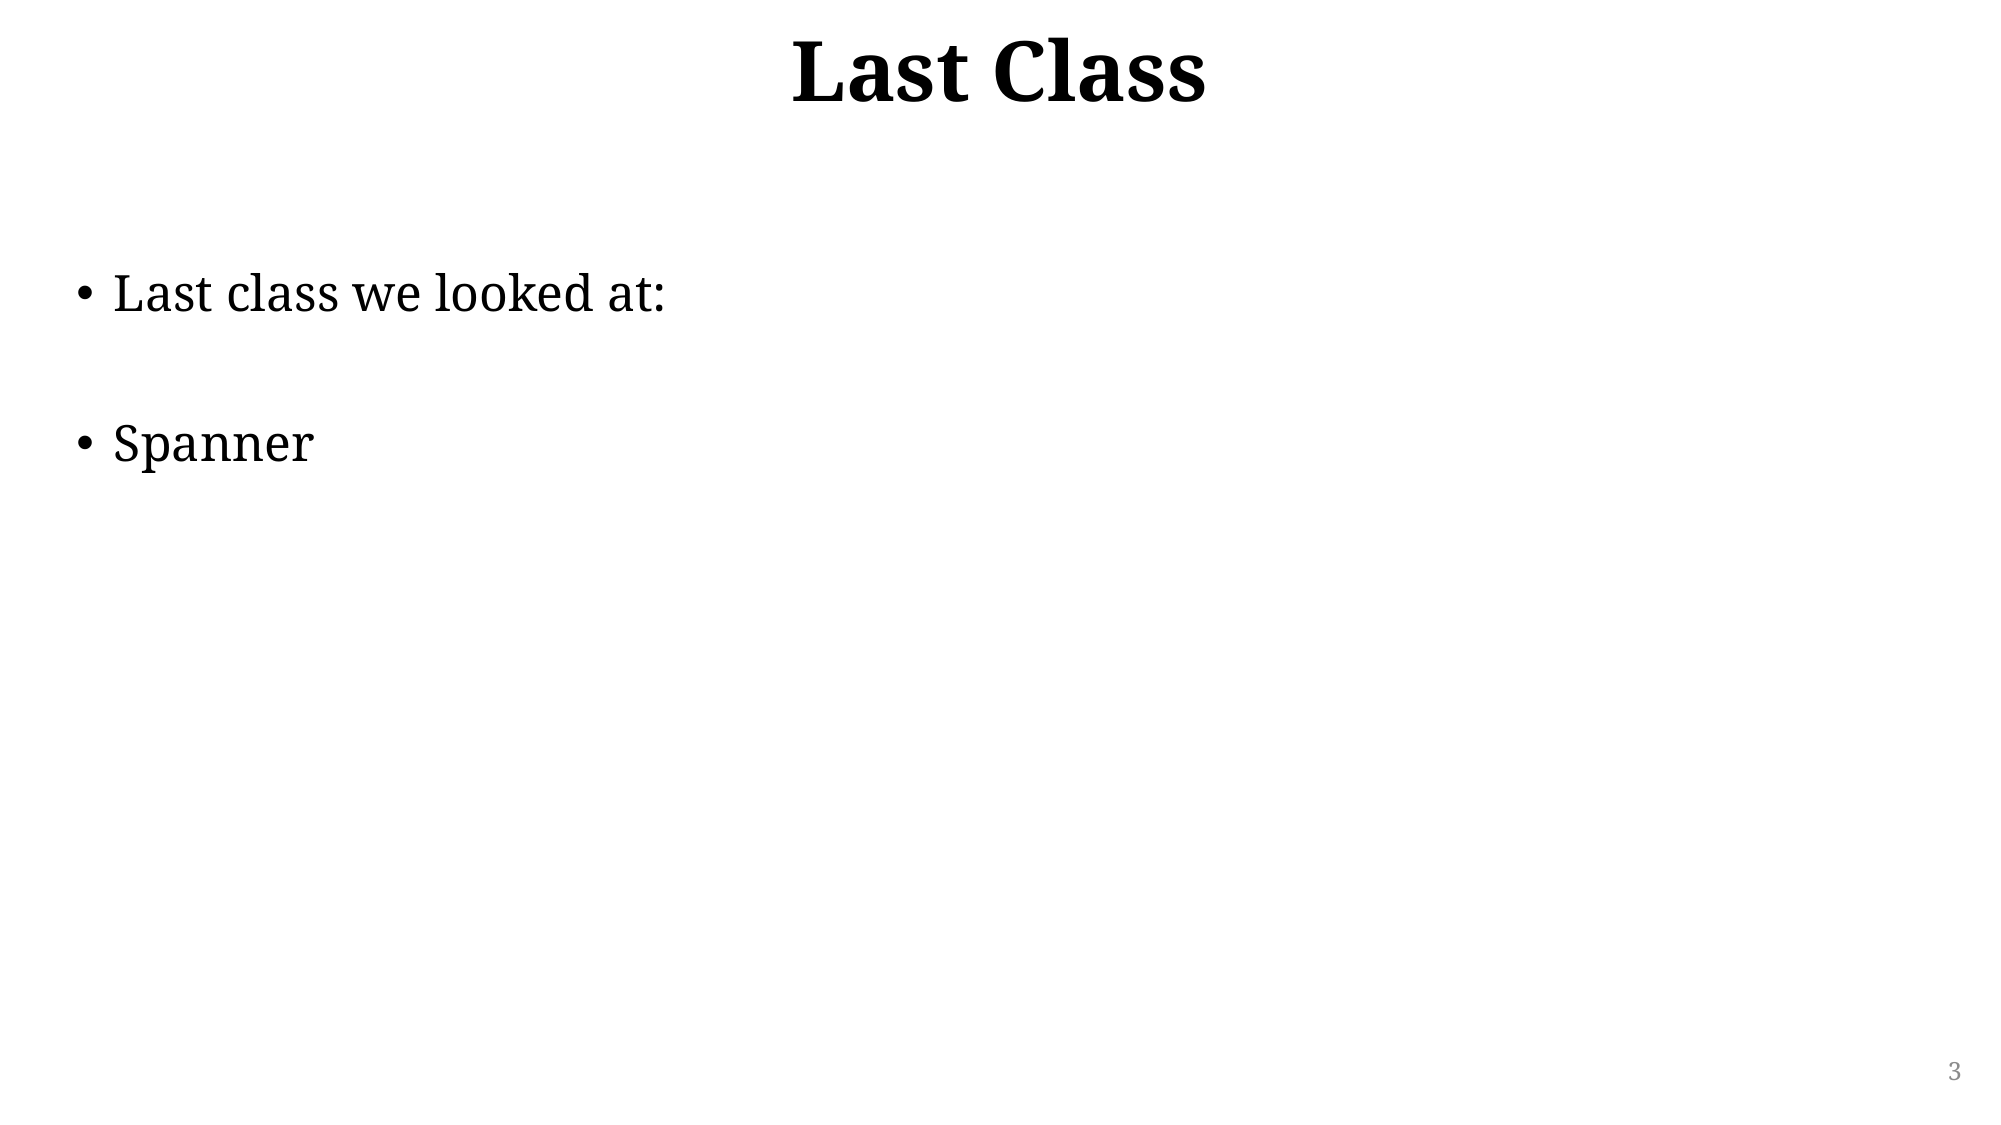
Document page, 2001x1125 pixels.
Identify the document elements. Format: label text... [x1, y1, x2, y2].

list Last class we looked at: Spanner [61, 260, 2000, 981]
slide_number 3 [1526, 1042, 1977, 1103]
title Last Class [137, 0, 1863, 149]
